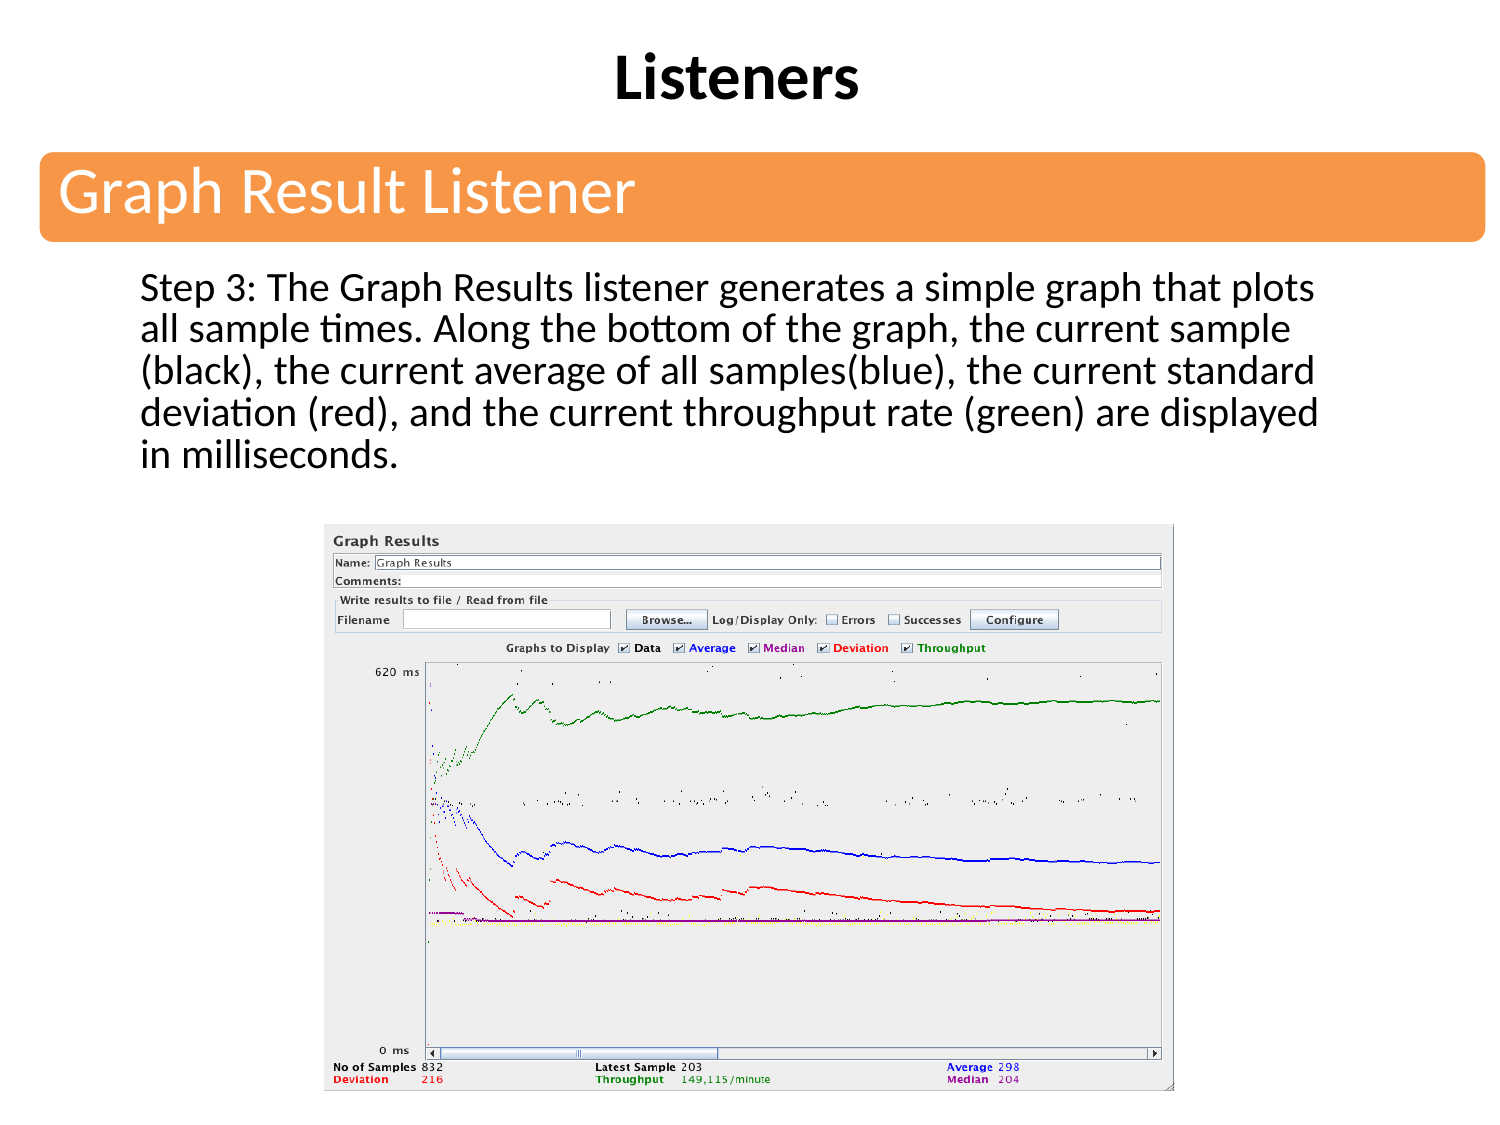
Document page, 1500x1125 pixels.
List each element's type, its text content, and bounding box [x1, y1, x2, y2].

picture [324, 524, 1176, 1091]
subtitle Step 3: The Graph Results listener generates a simple graph that plots all sample times. Along the bottom of the graph, the current sample (black), the current average of all samples(blue), the current standard deviation (red), and the current throughput rate (green) are displayed in milliseconds. [125, 296, 1363, 1088]
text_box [37, 149, 1488, 288]
text_box Listeners [137, 24, 1338, 147]
